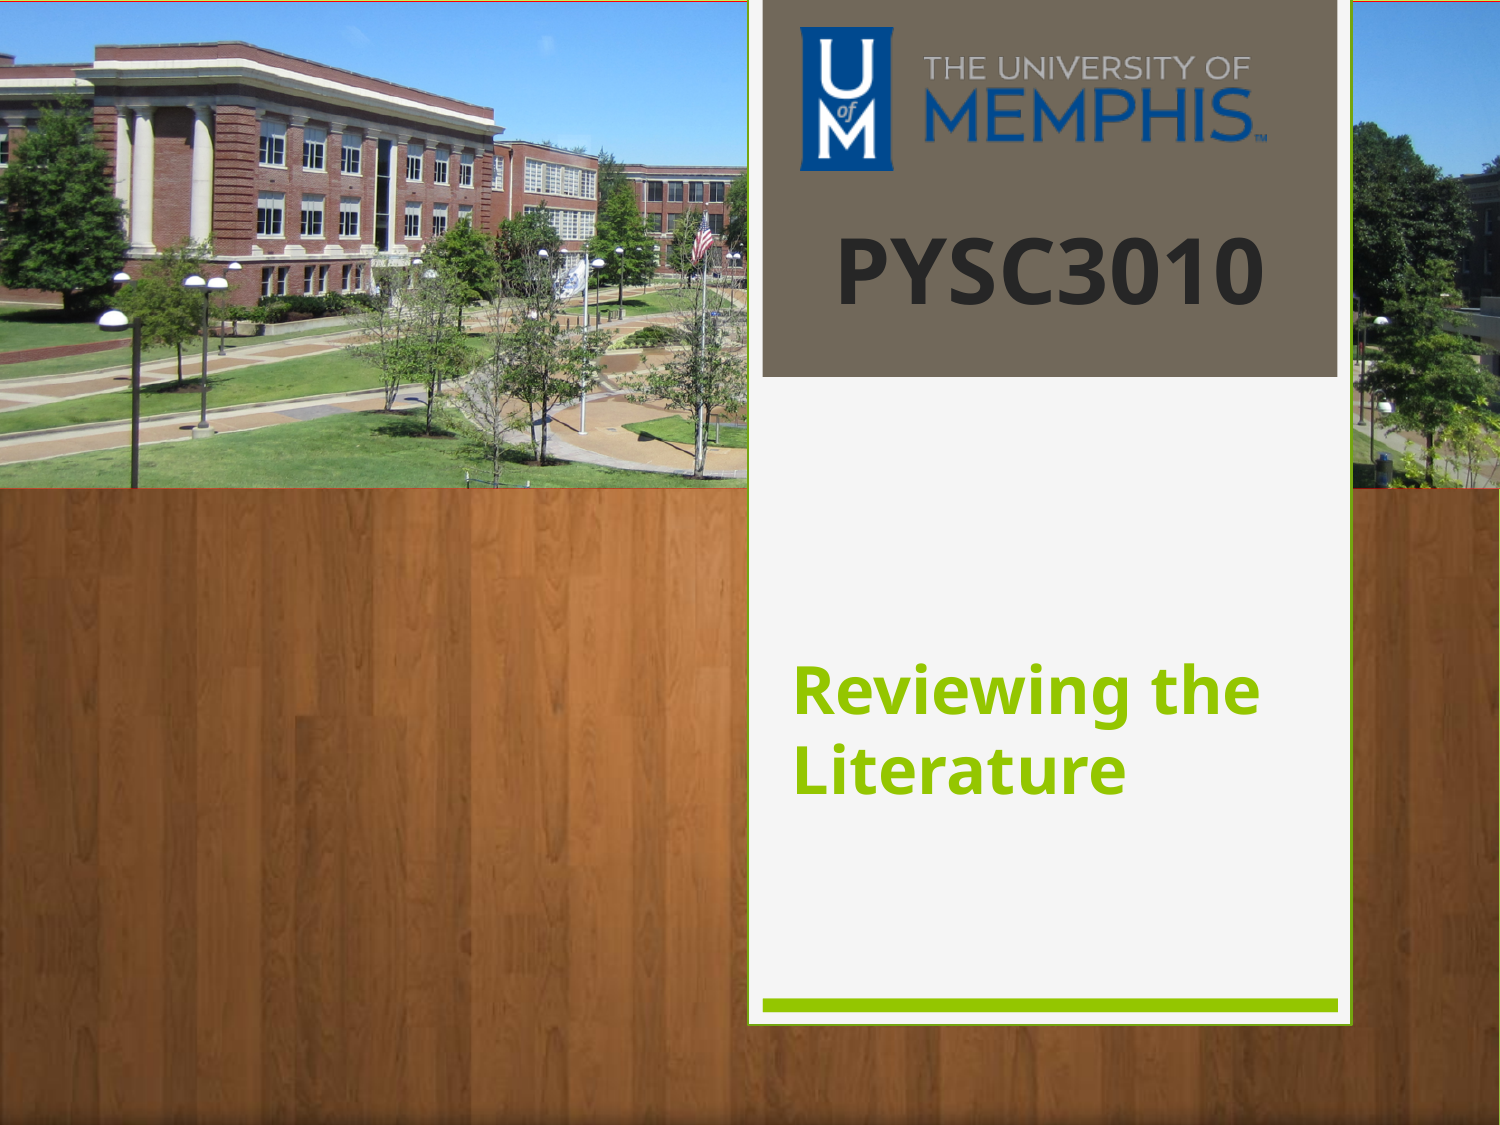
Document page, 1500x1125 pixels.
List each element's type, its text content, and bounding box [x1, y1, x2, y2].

title Reviewing the Literature [776, 444, 1320, 816]
picture [0, 1, 1500, 1125]
picture [800, 27, 1267, 171]
